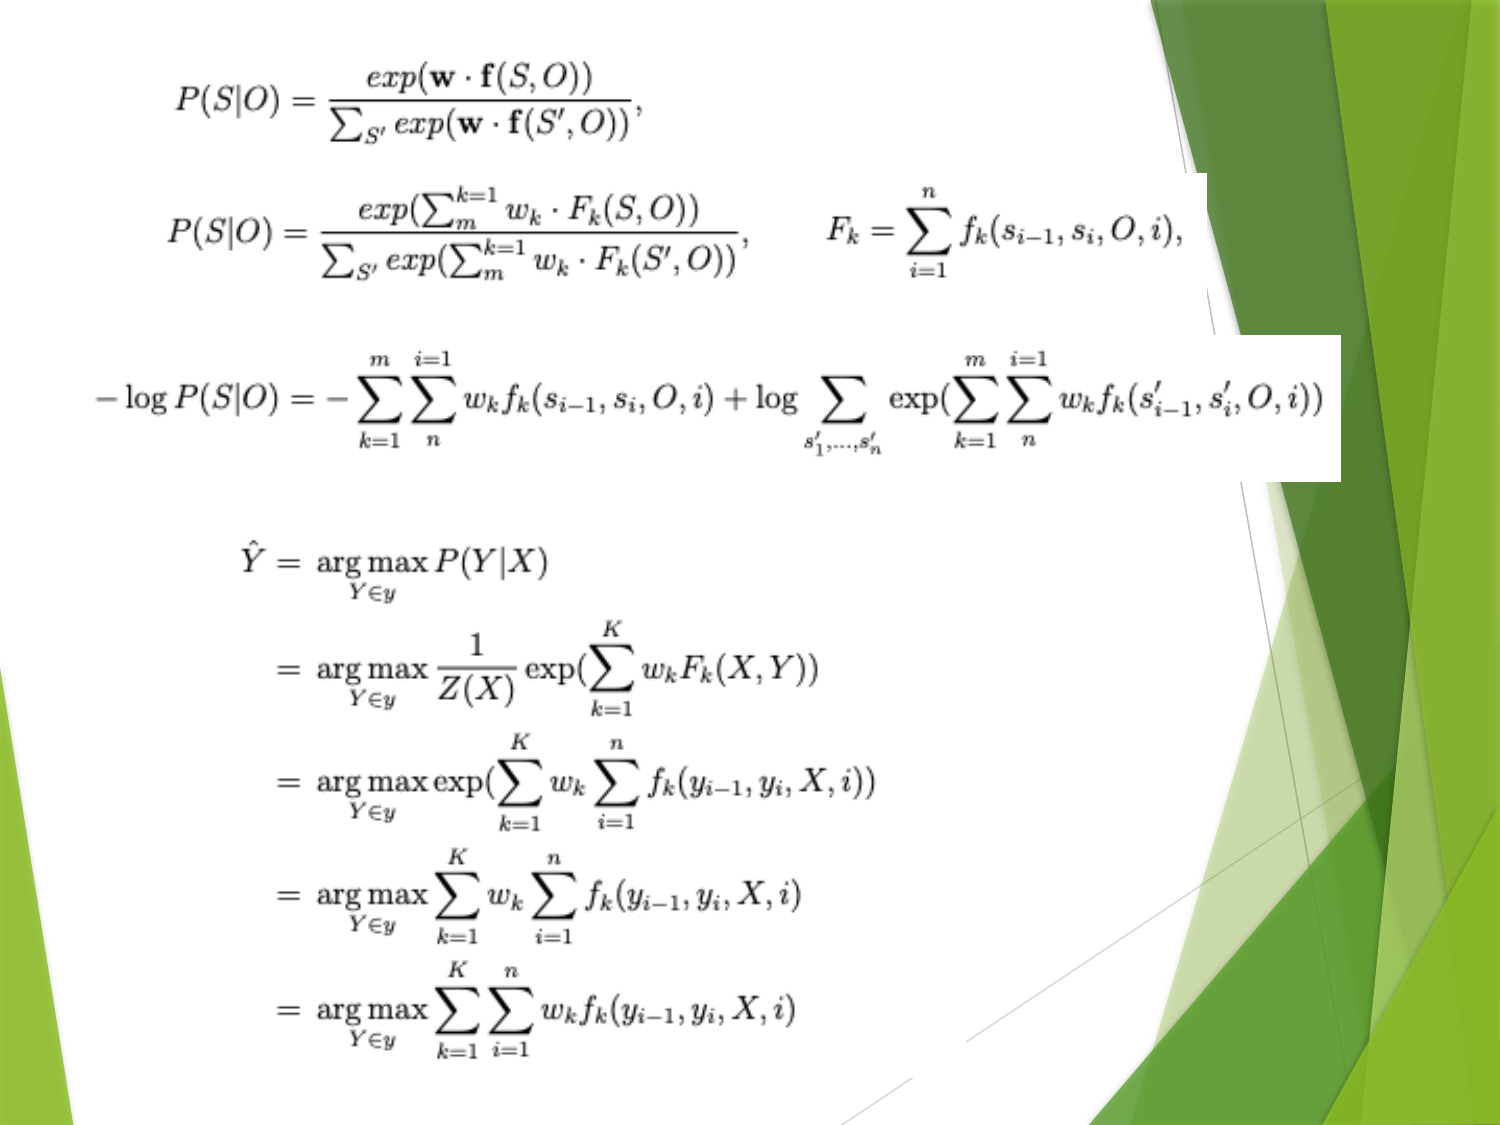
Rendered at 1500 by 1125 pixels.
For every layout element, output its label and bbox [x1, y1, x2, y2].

picture [196, 516, 966, 1078]
list [138, 169, 782, 310]
picture [135, 38, 683, 161]
picture [77, 334, 1341, 482]
picture [810, 173, 1208, 300]
